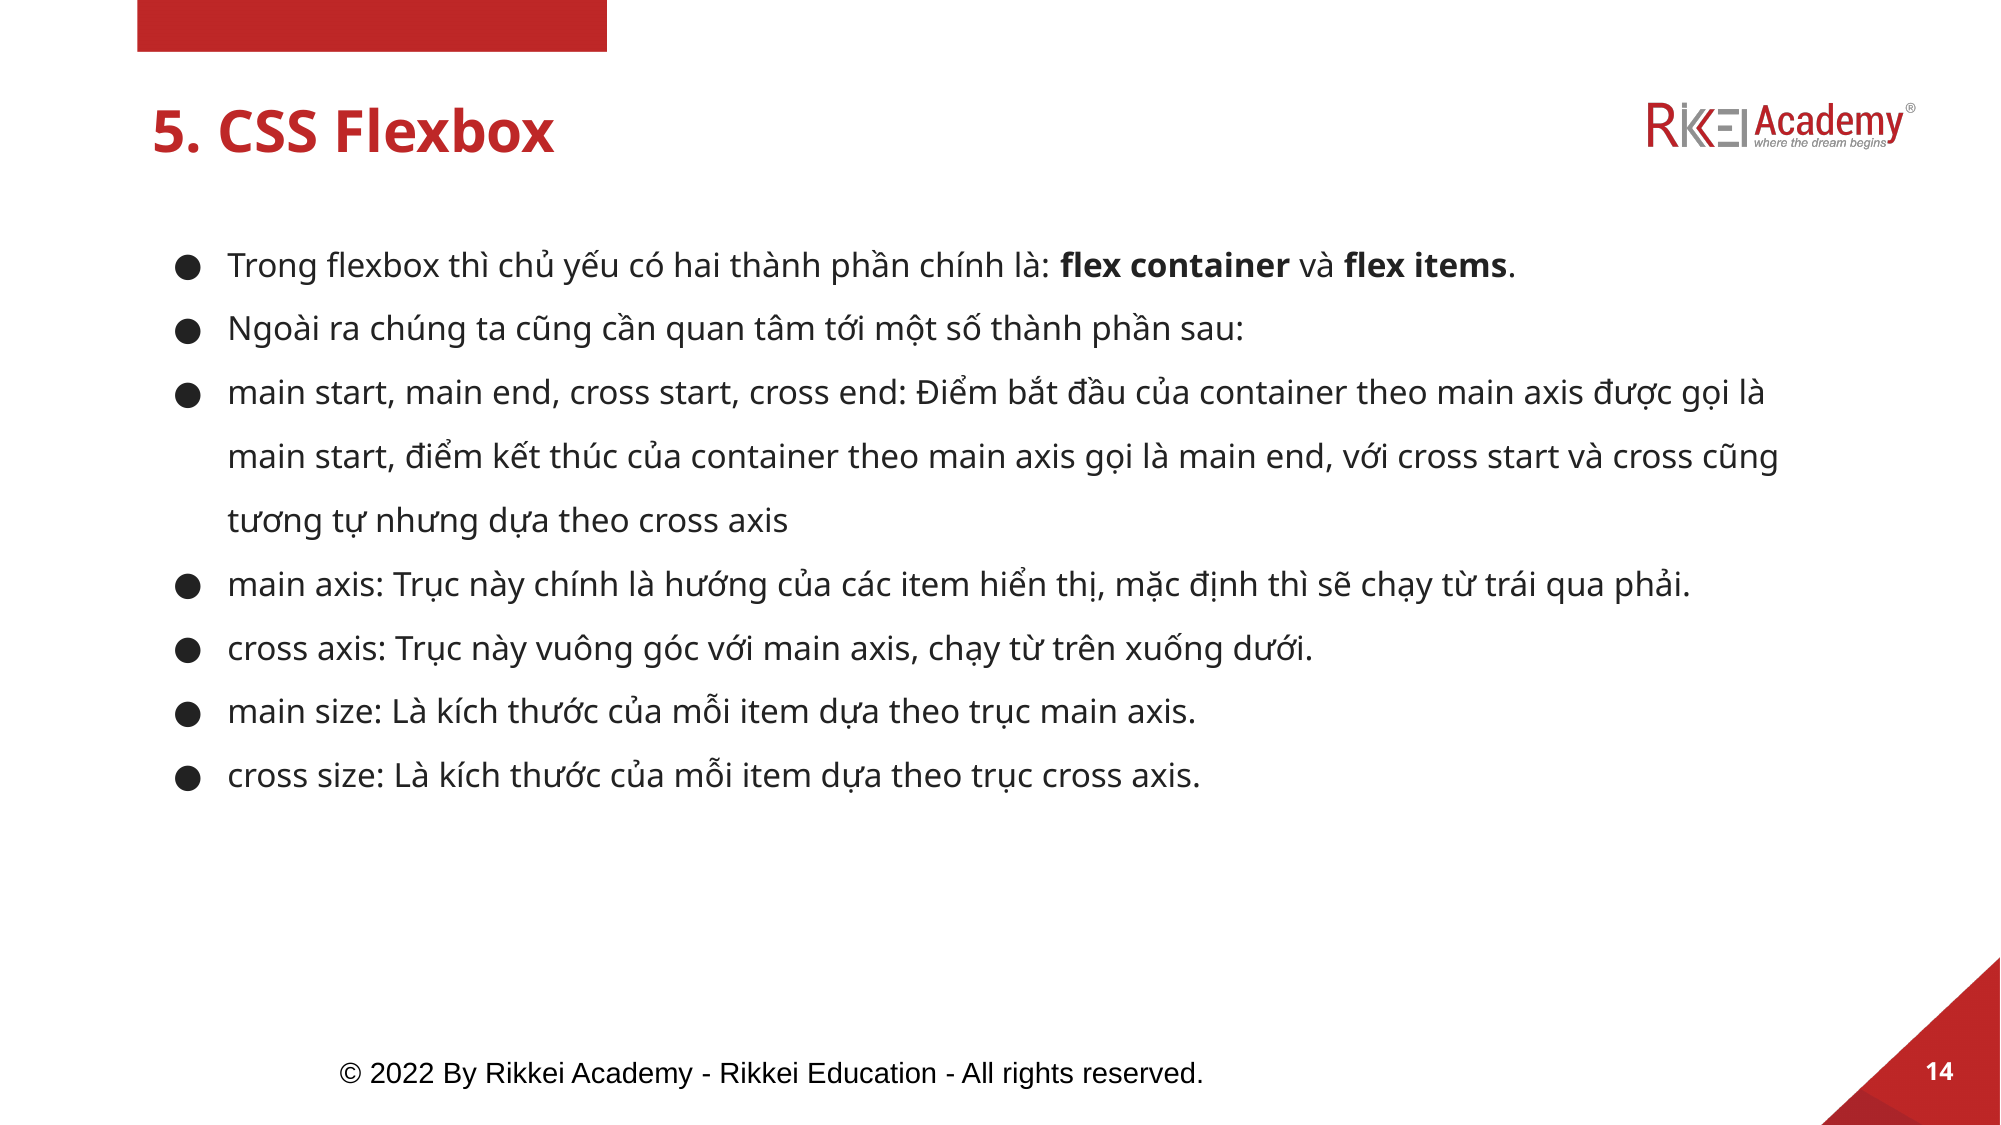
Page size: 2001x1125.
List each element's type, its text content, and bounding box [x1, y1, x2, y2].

title 5. CSS Flexbox [137, 74, 1526, 193]
list Trong flexbox thì chủ yếu có hai thành phần chính là: flex container và flex items. Ngoài ra chúng ta cũng cần quan tâm tới một số thành phần sau: main start, main end, cross start, cross end: Điểm bắt đầu của container theo main axis được gọi là main start, điểm kết thúc của container theo main axis gọi là main end, với cross start và cross cũng tương tự nhưng dựa theo cross axis main axis: Trục này chính là hướng của các item hiển thị, mặc định thì sẽ chạy từ trái qua phải. cross axis: Trục này vuông góc với main axis, chạy từ trên xuống dưới. main size: Là kích thước của mỗi item dựa theo trục main axis. cross size: Là kích thước của mỗi item dựa theo trục cross axis. [137, 212, 1831, 984]
picture [137, 0, 607, 52]
picture [1818, 957, 2000, 1125]
picture [1623, 53, 1929, 203]
